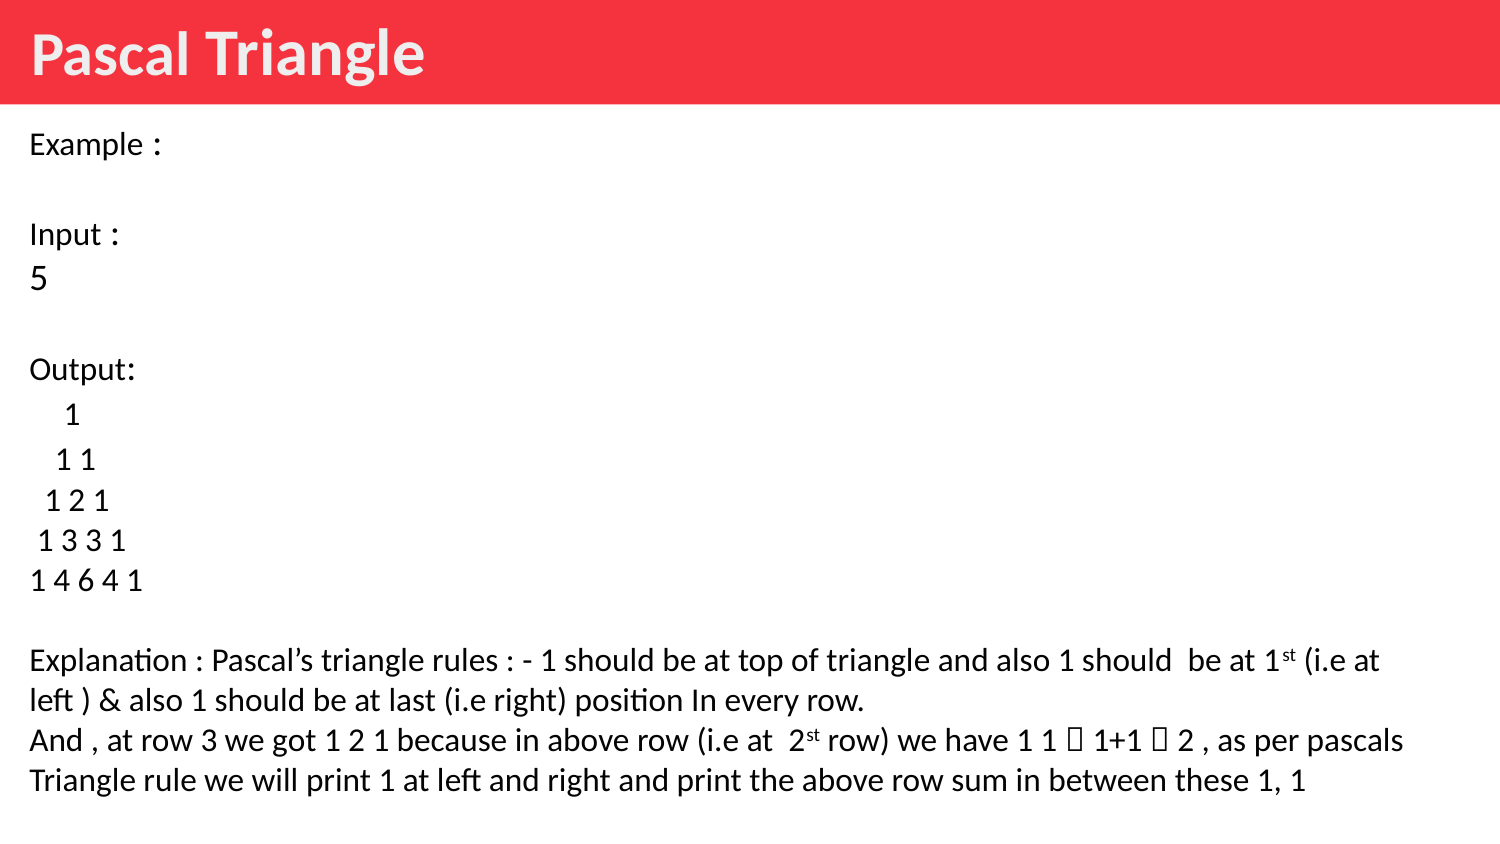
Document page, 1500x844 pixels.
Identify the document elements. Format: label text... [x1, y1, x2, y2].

text_box Example : Input : 5 Output: 1 1 1 1 2 1 1 3 3 1 1 4 6 4 1 Explanation : Pascal’s triangle rules : - 1 should be at top of triangle and also 1 should be at 1st (i.e at left ) & also 1 should be at last (i.e right) position In every row. And , at row 3 we got 1 2 1 because in above row (i.e at 2st row) we have 1 1  1+1  2 , as per pascals Triangle rule we will print 1 at left and right and print the above row sum in between these 1, 1 [14, 110, 1459, 844]
text_box Pascal Triangle [3, 0, 1147, 129]
text_box [1147, 0, 1500, 105]
